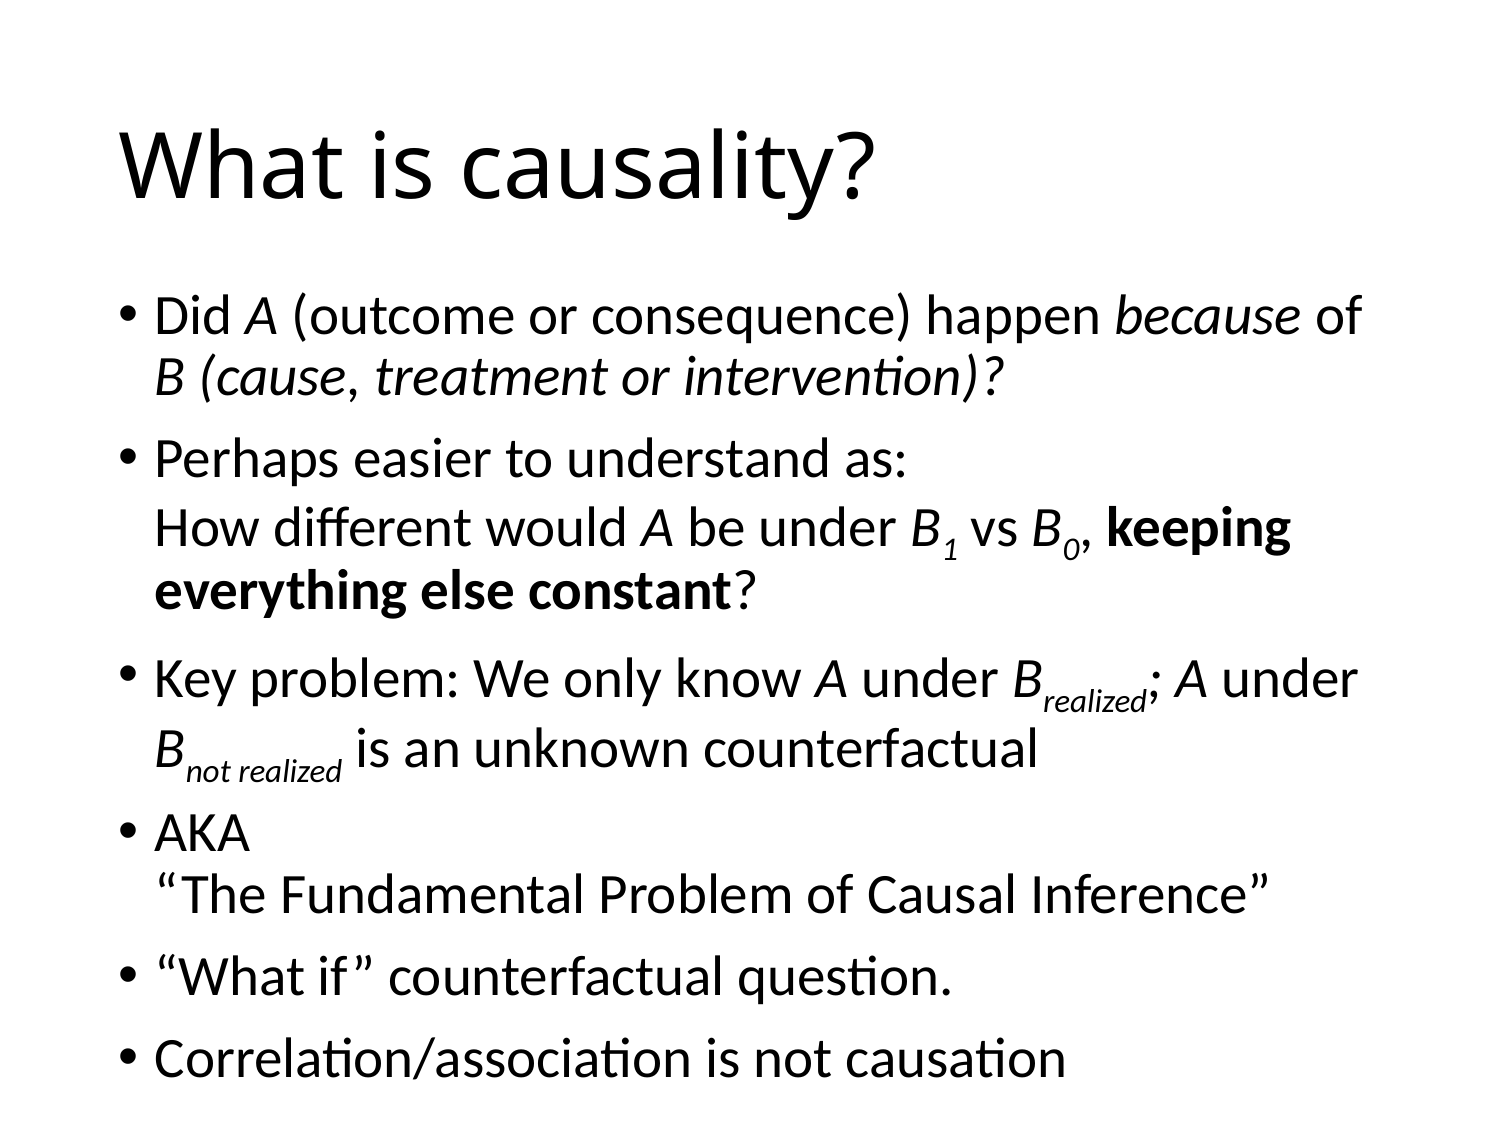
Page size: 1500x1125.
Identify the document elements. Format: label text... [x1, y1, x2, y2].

list Did A (outcome or consequence) happen because of B (cause, treatment or intervention)? Perhaps easier to understand as: How different would A be under B1 vs B0, keeping everything else constant? Key problem: We only know A under Brealized; A under Bnot realized is an unknown counterfactual AKA “The Fundamental Problem of Causal Inference” “What if” counterfactual question. Correlation/association is not causation [103, 277, 1397, 1100]
title What is causality? [103, 59, 1397, 277]
